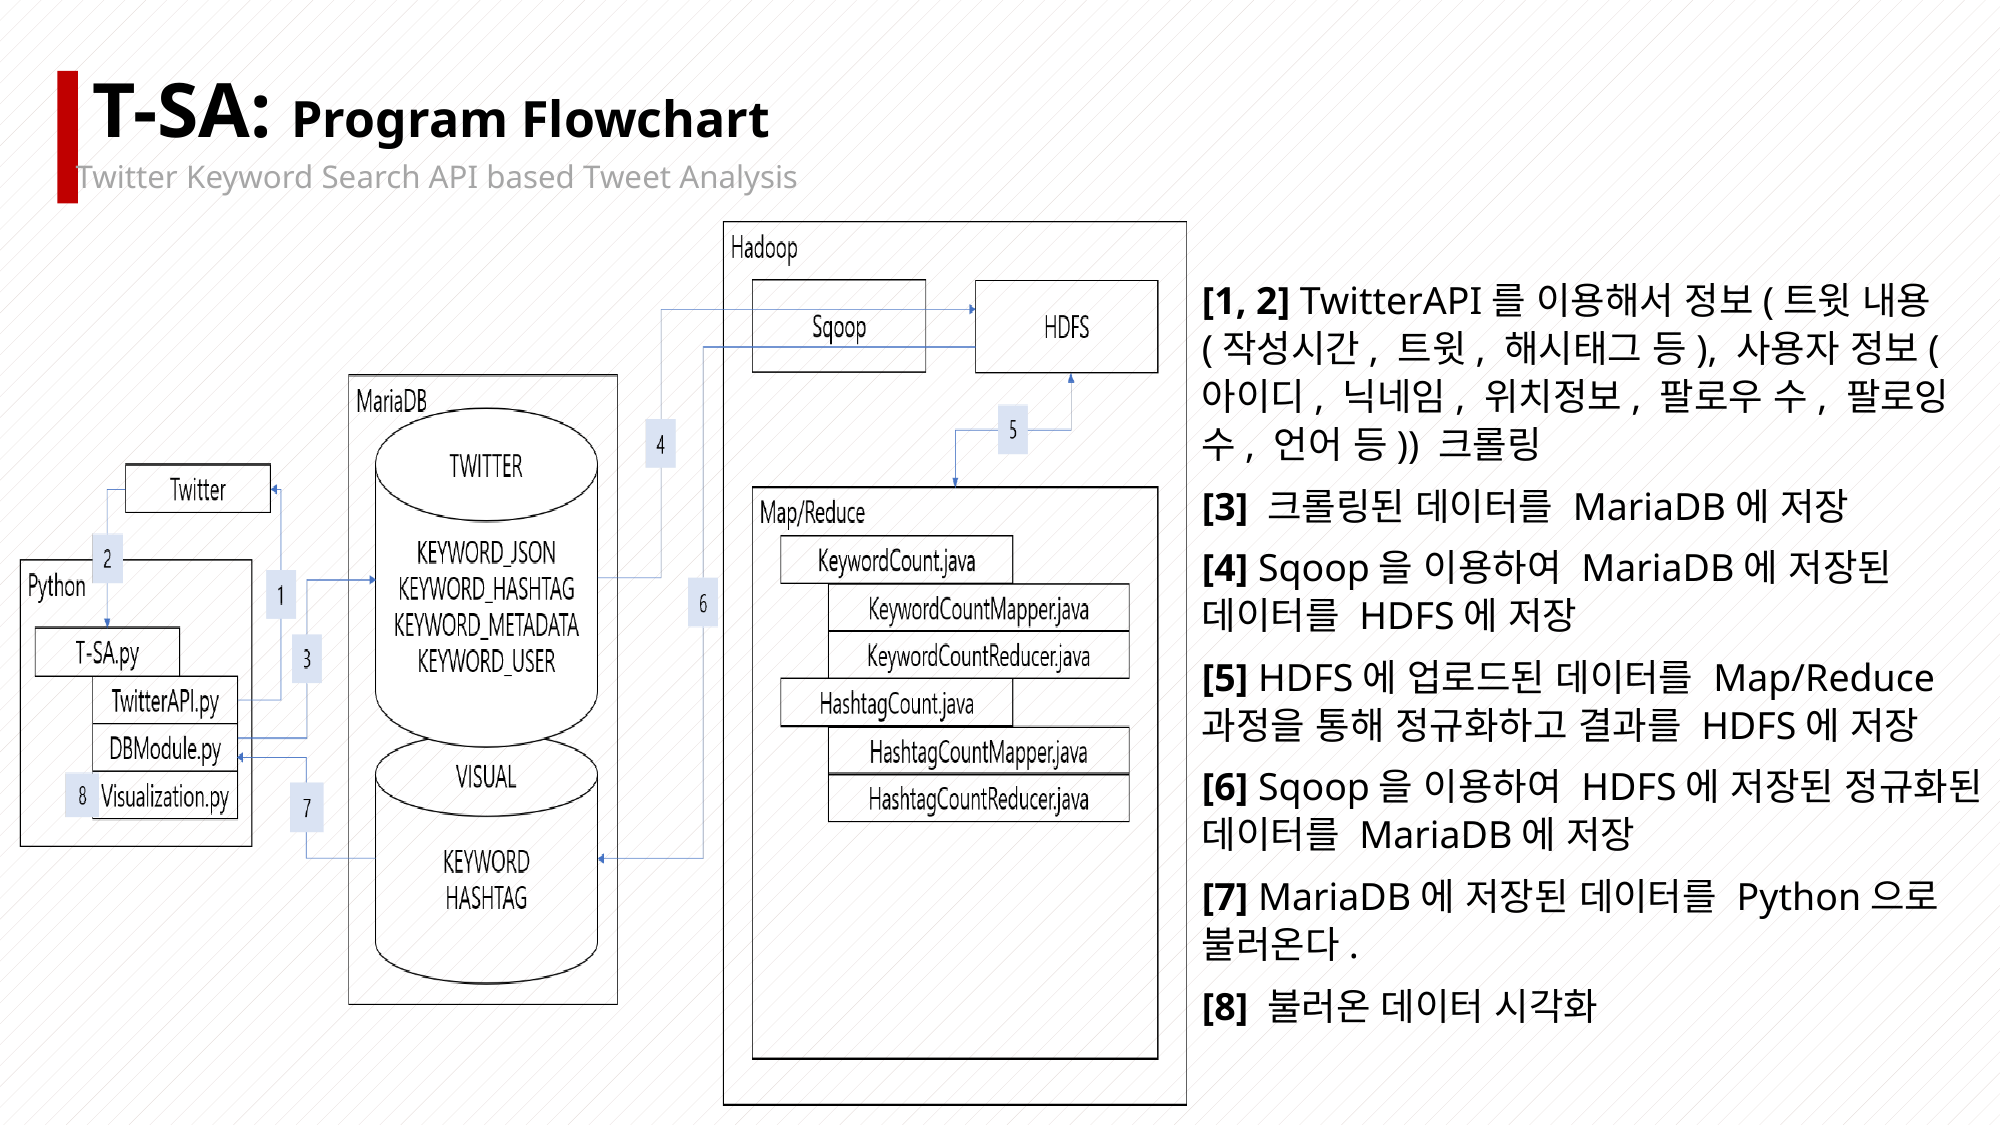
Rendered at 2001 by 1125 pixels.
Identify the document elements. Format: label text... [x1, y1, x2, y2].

text_box T-SA: Program Flowchart [77, 54, 1231, 160]
text_box [56, 70, 79, 204]
text_box [1, 2] TwitterAPI를 이용해서 정보(트윗 내용(작성시간, 트윗, 해시태그 등), 사용자 정보(아이디, 닉네임, 위치정보, 팔로우 수, 팔로잉 수, 언어 등)) 크롤링 [3] 크롤링된 데이터를 MariaDB에 저장 [4] Sqoop을 이용하여 MariaDB에 저장된 데이터를 HDFS에 저장 [5] HDFS에 업로드된 데이터를 Map/Reduce과정을 통해 정규화하고 결과를 HDFS에 저장 [6] Sqoop을 이용하여 HDFS에 저장된 정규화된 데이터를 MariaDB에 저장 [7] MariaDB에 저장된 데이터를 Python으로 불러온다. [8] 불러온 데이터 시각화 [1187, 266, 2000, 1035]
text_box Twitter Keyword Search API based Tweet Analysis [60, 150, 814, 203]
picture [16, 219, 1187, 1106]
